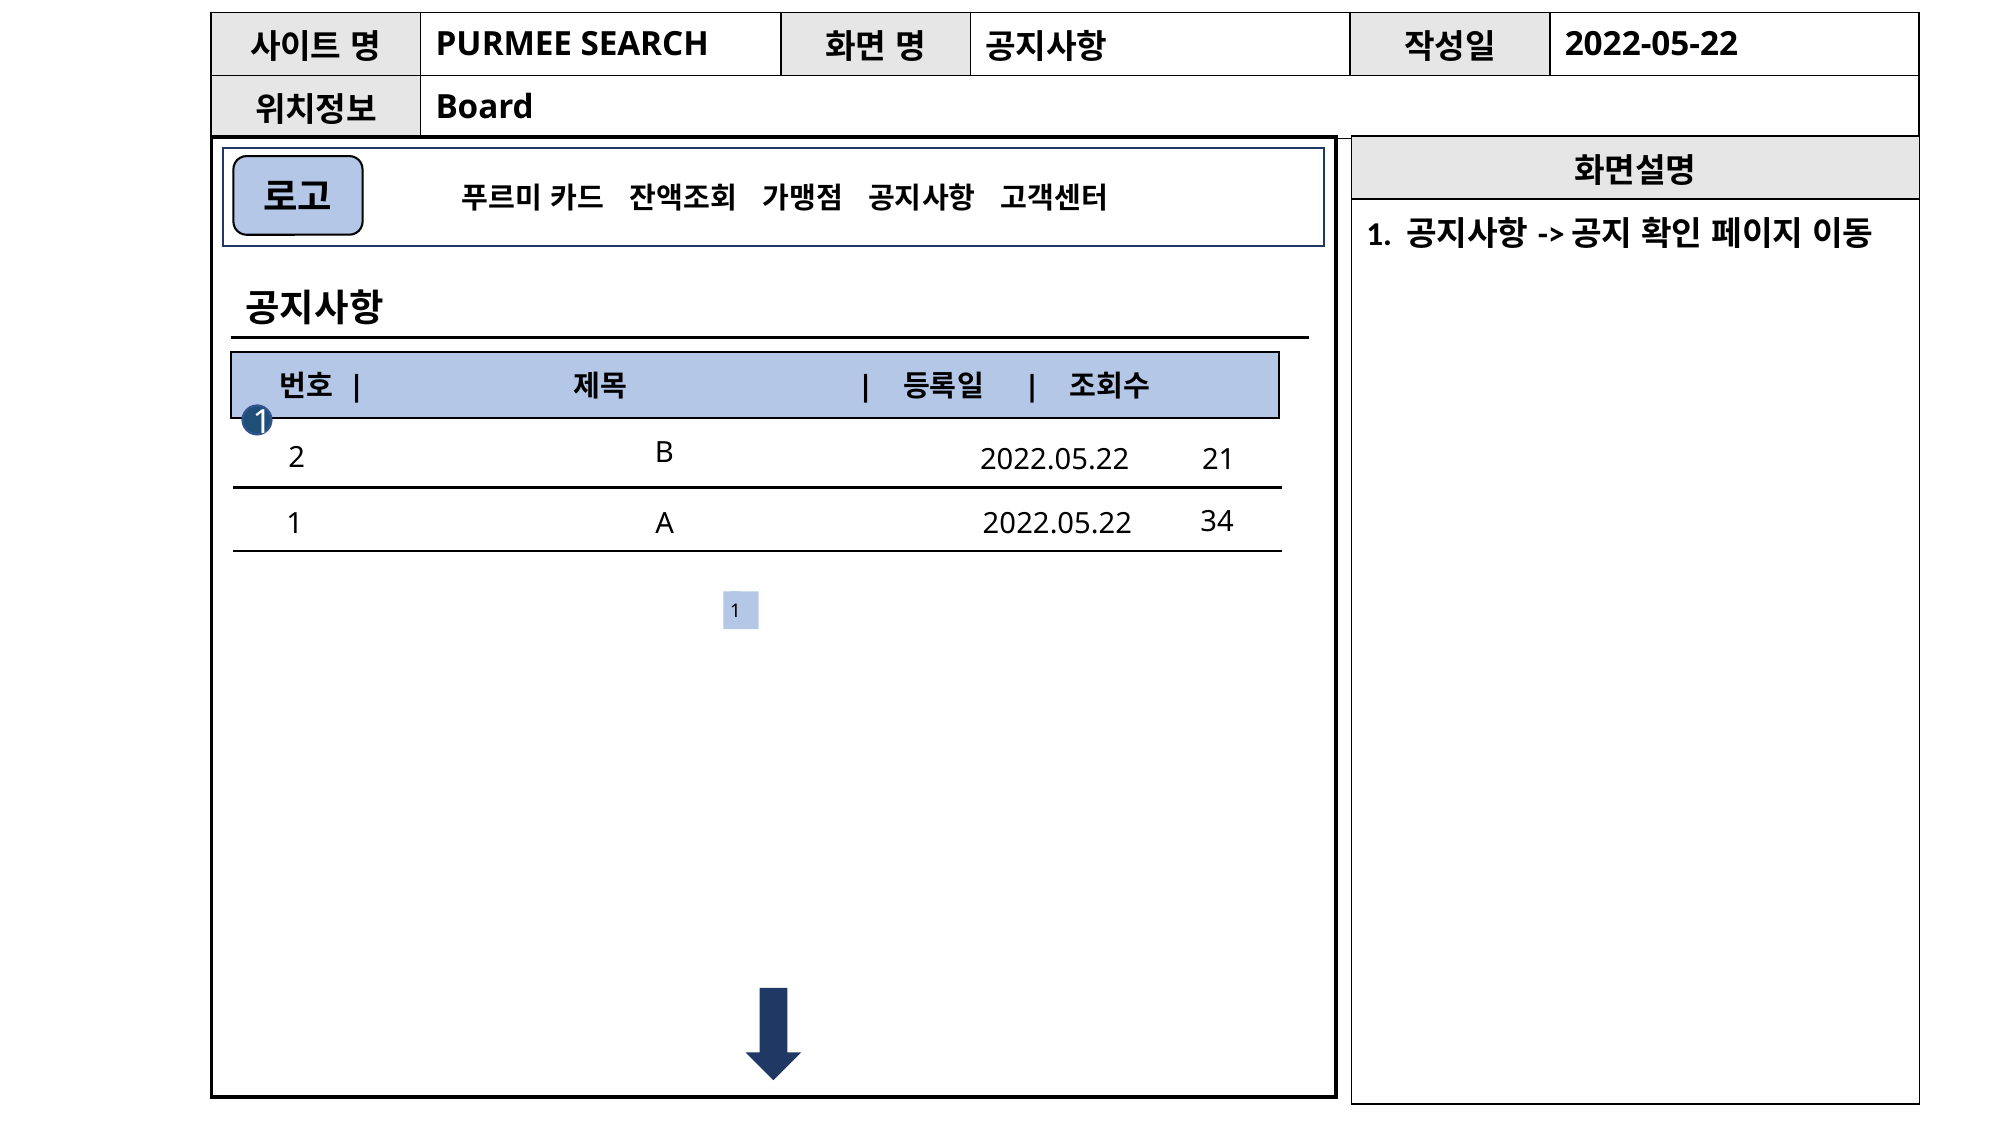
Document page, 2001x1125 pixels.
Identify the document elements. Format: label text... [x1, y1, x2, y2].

text_box 1 [730, 591, 742, 629]
text_box [743, 986, 804, 1082]
text_box 번호 | 제목 | 등록일 | 조회수 [230, 351, 1280, 419]
table_header 작성일 [1351, 13, 1549, 75]
text_box 21 [1187, 432, 1251, 483]
text_box B [640, 425, 689, 476]
table_header 사이트 명 [212, 13, 420, 75]
text_box 34 [1185, 494, 1260, 545]
text_box A [640, 496, 690, 547]
table_header 화면 명 [782, 13, 970, 75]
text_box 1 [271, 496, 319, 547]
text_box 2 [273, 430, 320, 481]
table_header 공지사항 [971, 13, 1349, 75]
table_header PURMEE SEARCH [421, 13, 780, 75]
table_header 화면설명 [1352, 137, 1919, 198]
text_box 로고 [232, 155, 364, 236]
text_box 1 [241, 404, 273, 436]
text_box [723, 591, 759, 630]
text_box 푸르미 카드 잔액조회 가맹점 공지사항 고객센터 [222, 147, 1325, 247]
table_cell 위치정보 [212, 76, 420, 136]
text_box [210, 136, 1337, 1098]
text_box 2022.05.22 [965, 433, 1145, 483]
table_cell 1. 공지사항->공지 확인 페이지 이동 [1352, 200, 1919, 1103]
text_box 공지사항 [230, 276, 399, 336]
table_header 2022-05-22 [1551, 13, 1918, 75]
text_box 2022.05.22 [967, 496, 1158, 547]
table_cell Board [421, 76, 1918, 138]
